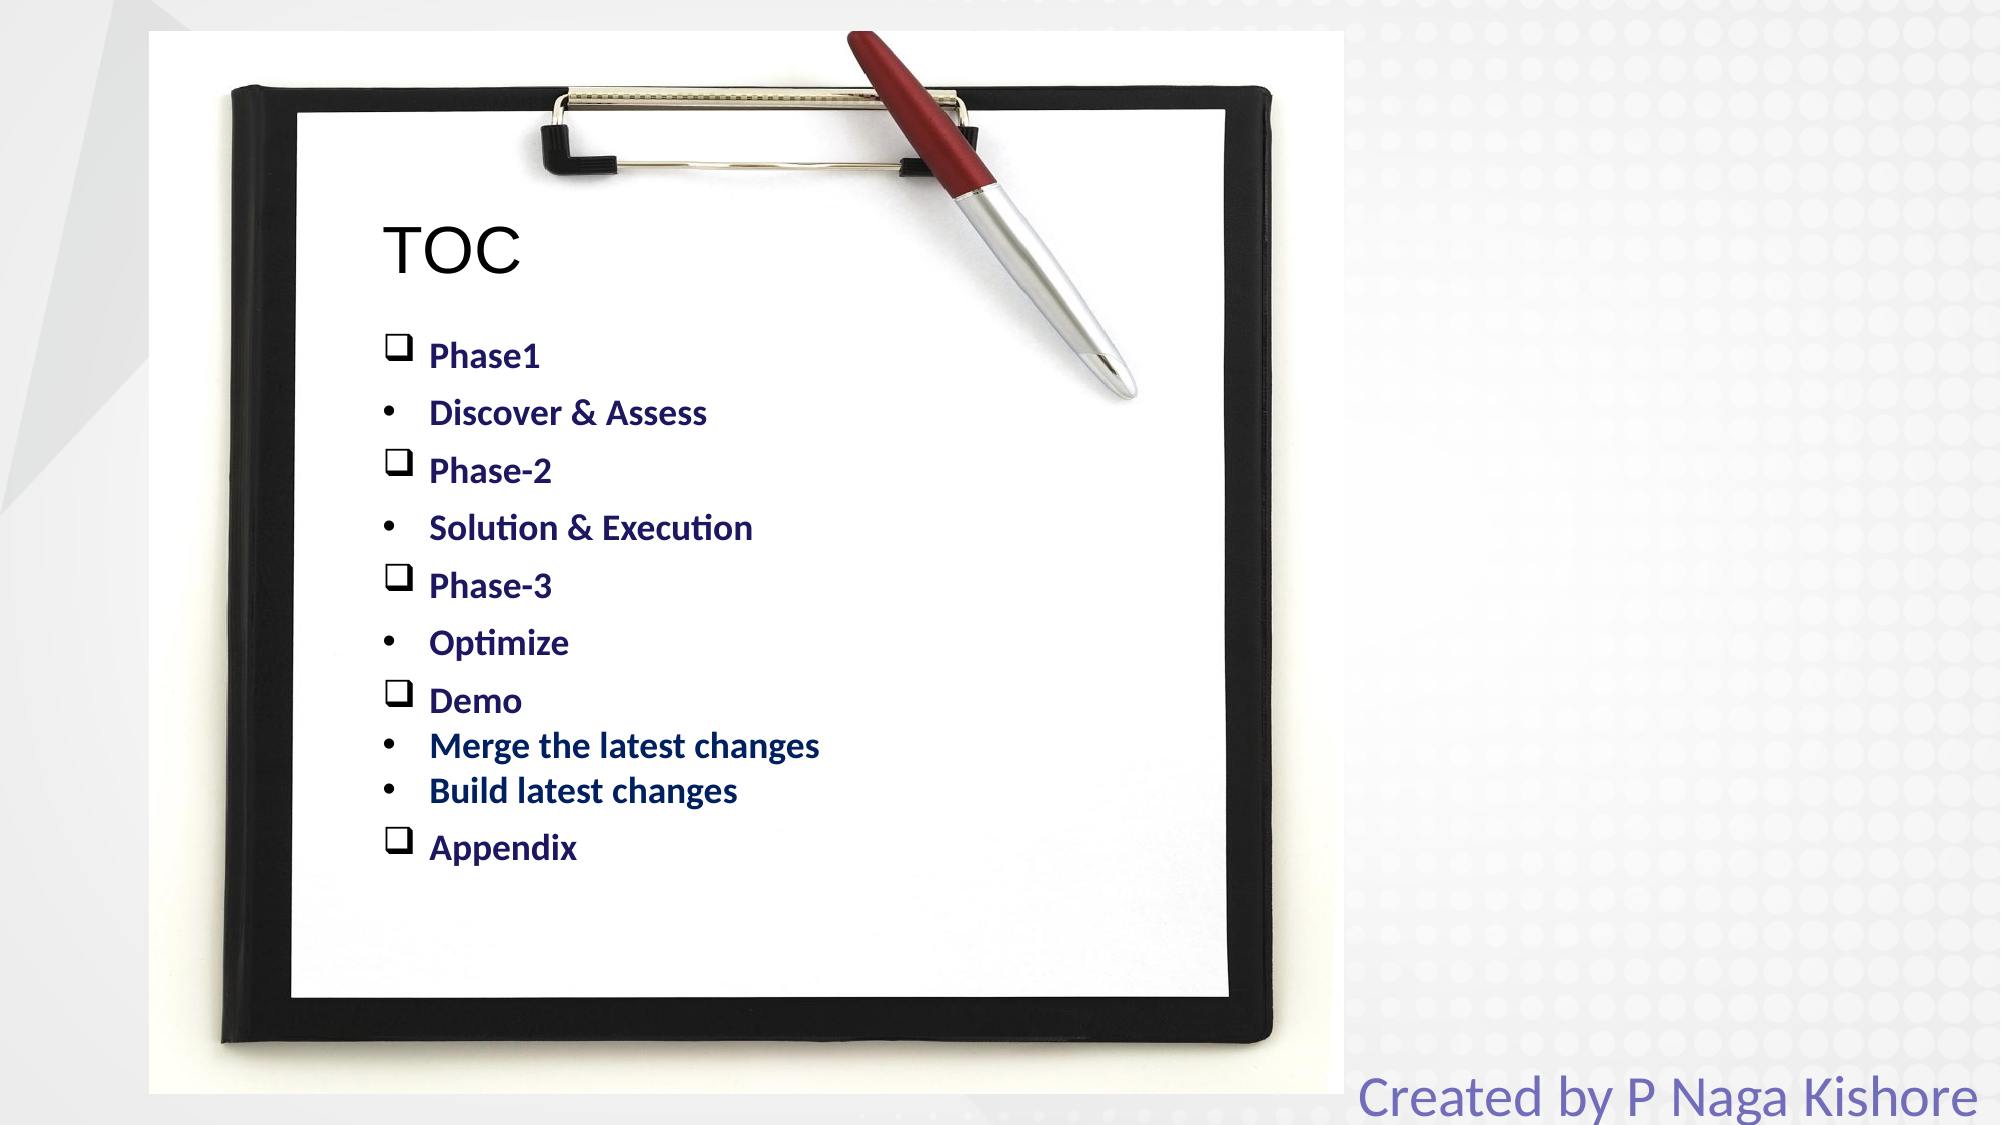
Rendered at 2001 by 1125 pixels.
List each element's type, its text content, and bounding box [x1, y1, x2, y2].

picture [0, 0, 2001, 1125]
text_box Created by P Naga Kishore [1343, 1050, 2000, 1125]
